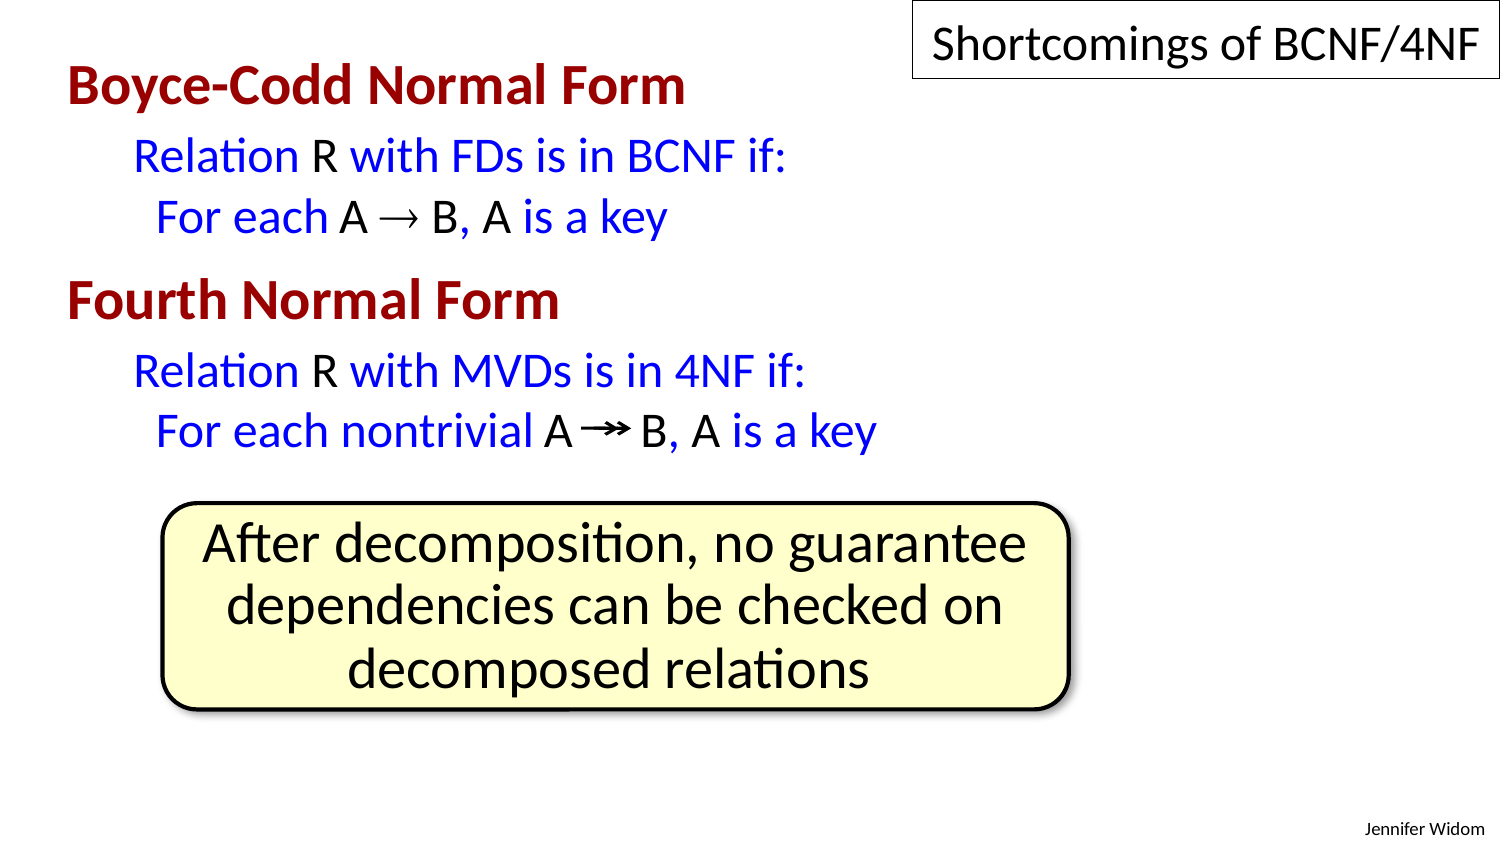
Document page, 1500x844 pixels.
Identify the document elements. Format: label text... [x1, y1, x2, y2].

text_box Boyce-Codd Normal Form Relation R with FDs is in BCNF if: For each A  B, A is a key Fourth Normal Form Relation R with MVDs is in 4NF if: For each nontrivial A B, A is a key [38, 46, 1401, 794]
text_box After decomposition, no guarantee dependencies can be checked on decomposed relations [160, 501, 1071, 712]
text_box Shortcomings of BCNF/4NF [912, 0, 1500, 79]
